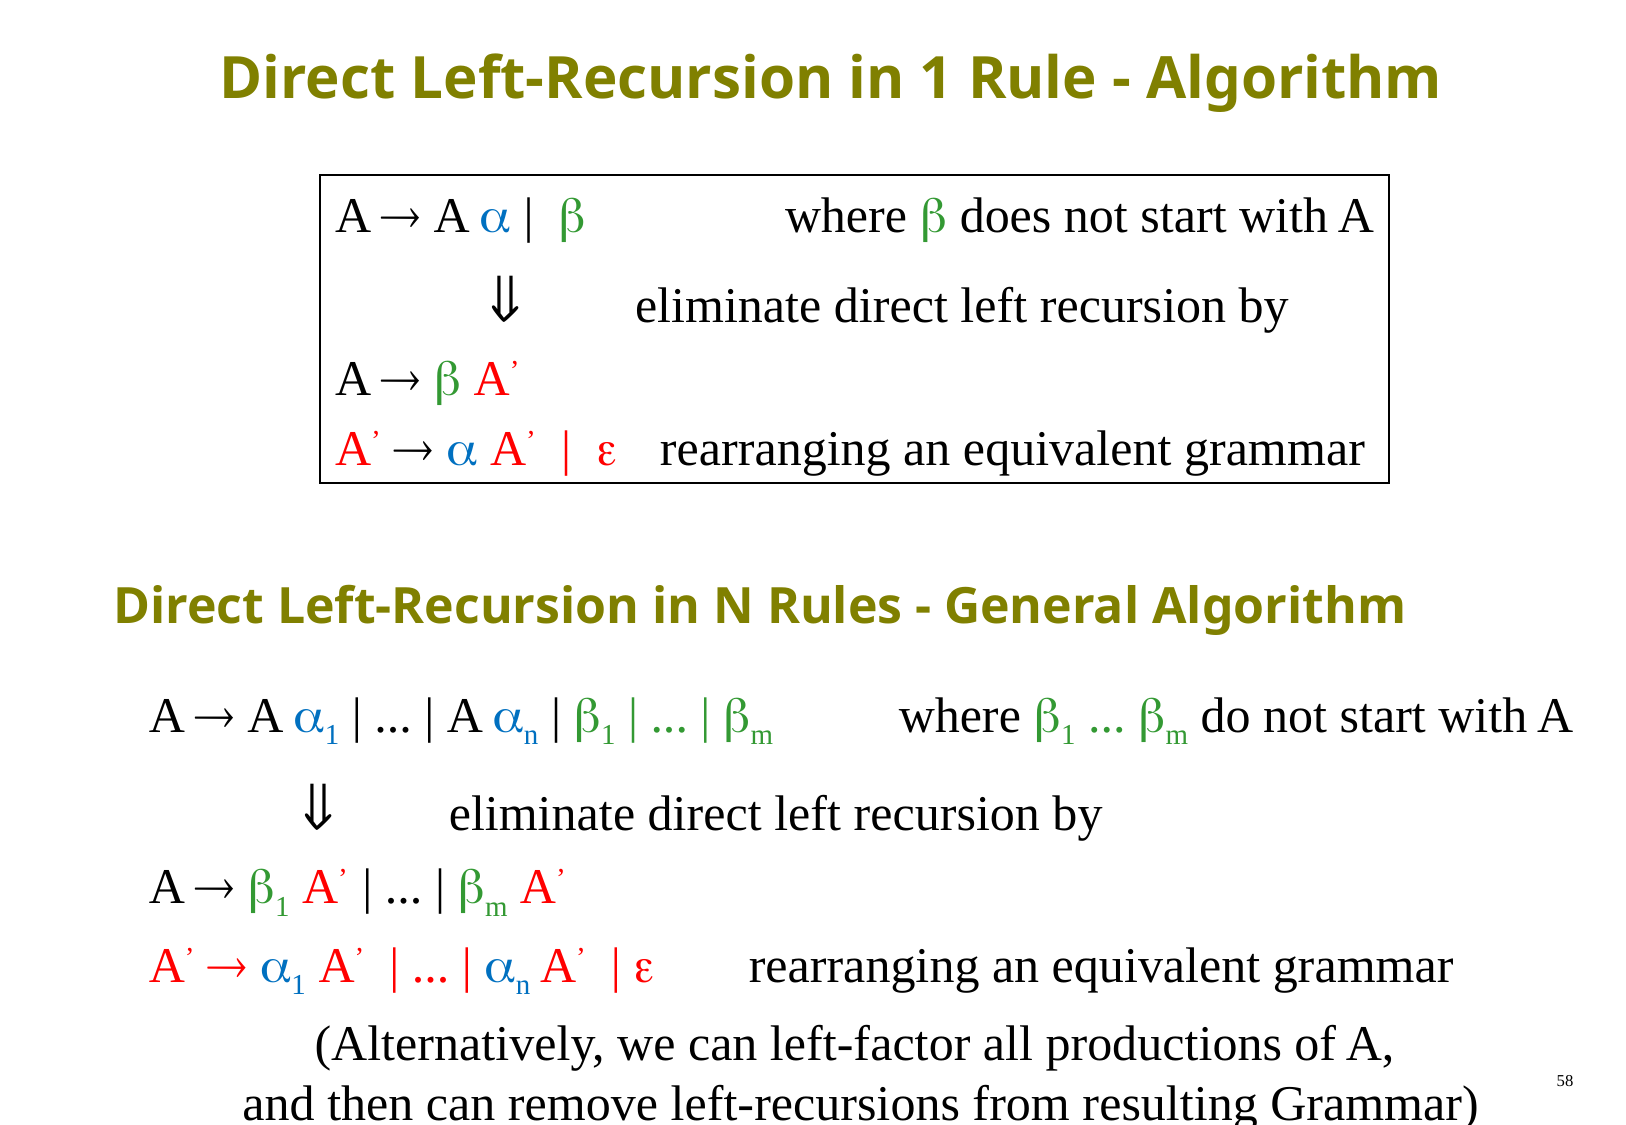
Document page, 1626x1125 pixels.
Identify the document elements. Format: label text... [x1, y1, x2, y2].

text_box Direct Left-Recursion in N Rules - General Algorithm [98, 566, 1422, 642]
text_box A  A  |  where  does not start with A  eliminate direct left recursion by A   A’ A’   A’ |  rearranging an equivalent grammar [320, 174, 1390, 483]
title Direct Left-Recursion in 1 Rule - Algorithm [62, 0, 1600, 150]
text_box A  A 1 | ... | A n | 1 | ... | m where 1 ... m do not start with A  eliminate direct left recursion by A  1 A’ | ... | m A’ A’  1 A’ | ... | n A’ |  rearranging an equivalent grammar (Alternatively, we can left-factor all productions of A, and then can remove left-recursions from resulting Grammar) [133, 675, 1589, 1125]
